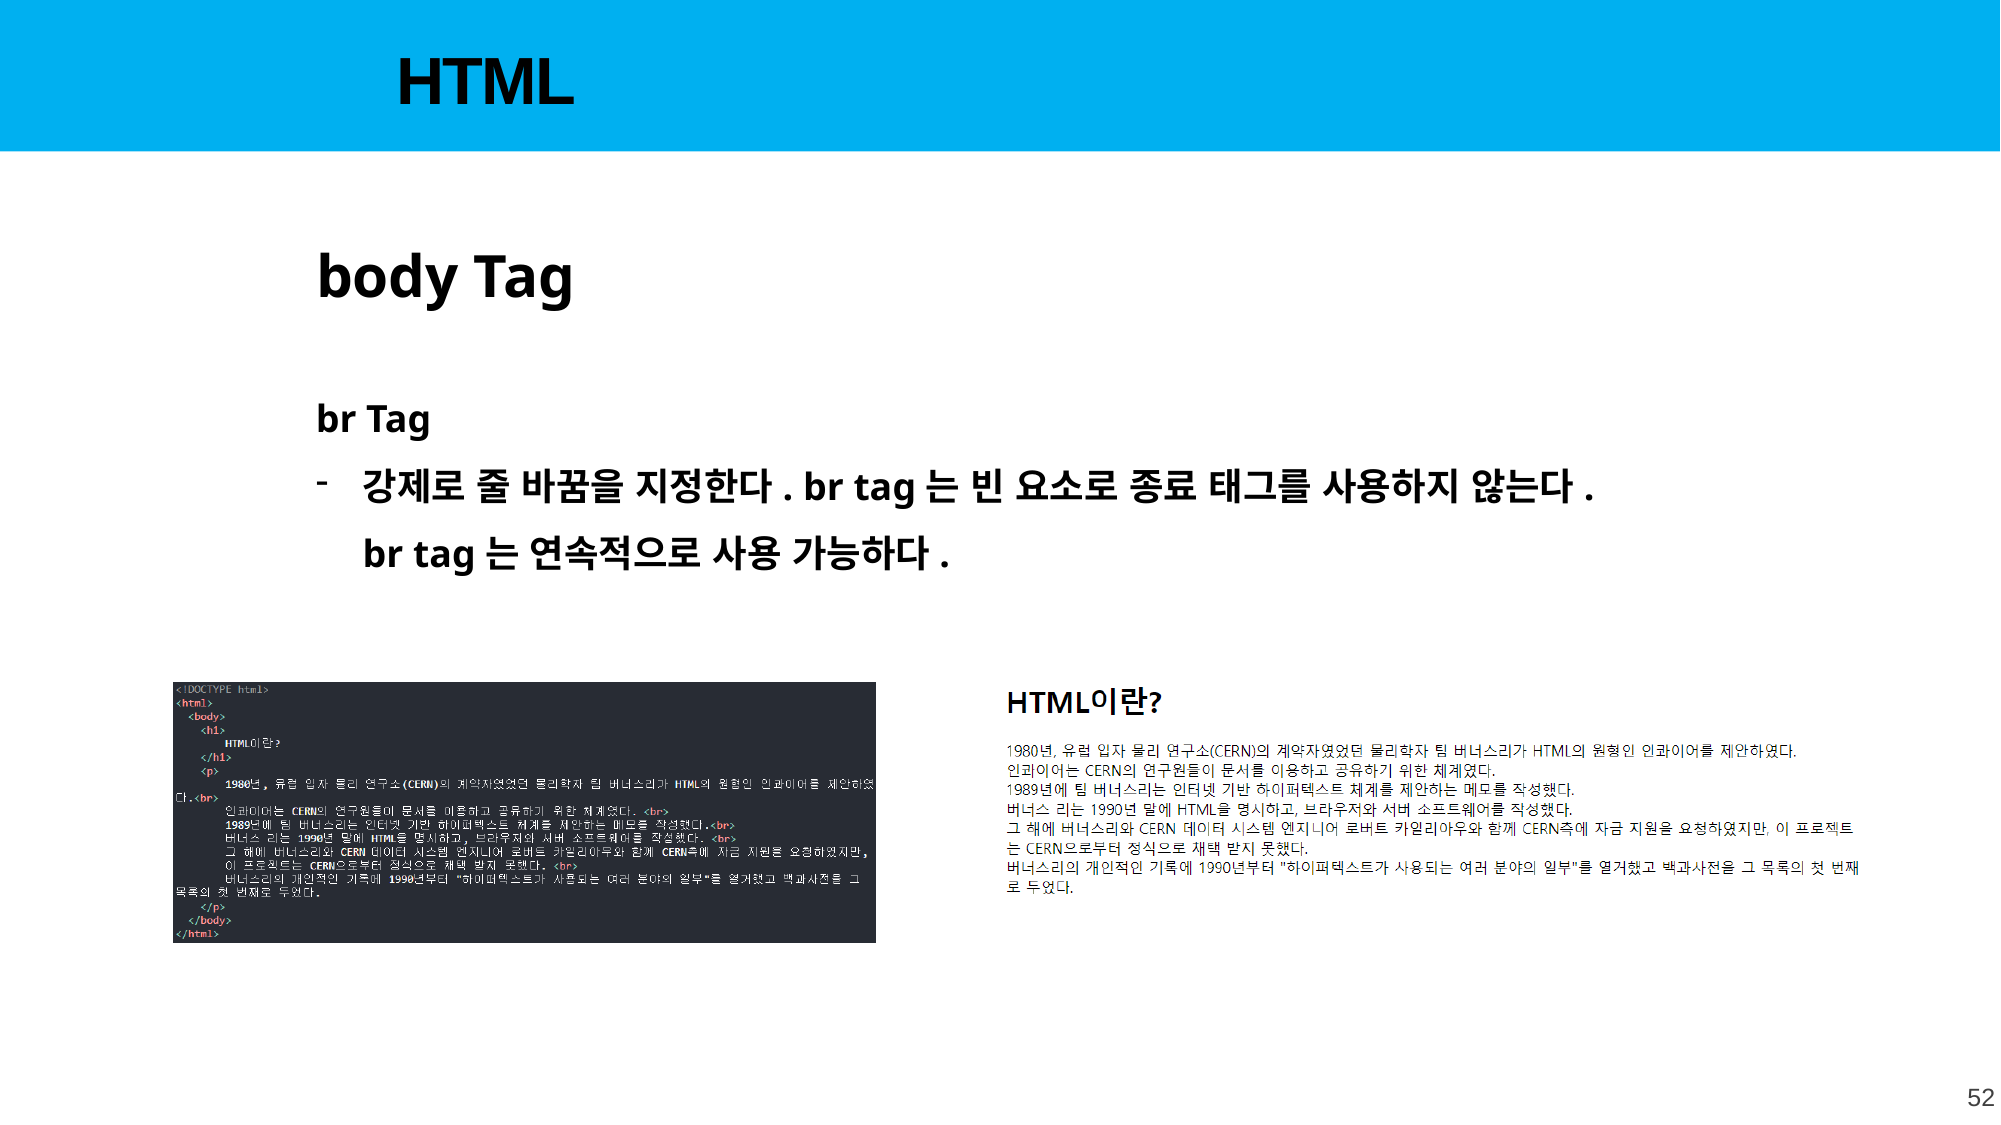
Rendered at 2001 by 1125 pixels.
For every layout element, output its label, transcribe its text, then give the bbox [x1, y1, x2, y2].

picture [999, 682, 1861, 906]
text_box HTML [381, 30, 1540, 126]
text_box br Tag 강제로 줄 바꿈을 지정한다. br tag는 빈 요소로 종료 태그를 사용하지 않는다. br tag는 연속적으로 사용 가능하다. [301, 365, 1784, 583]
picture [173, 682, 876, 944]
text_box body Tag [301, 224, 1699, 319]
